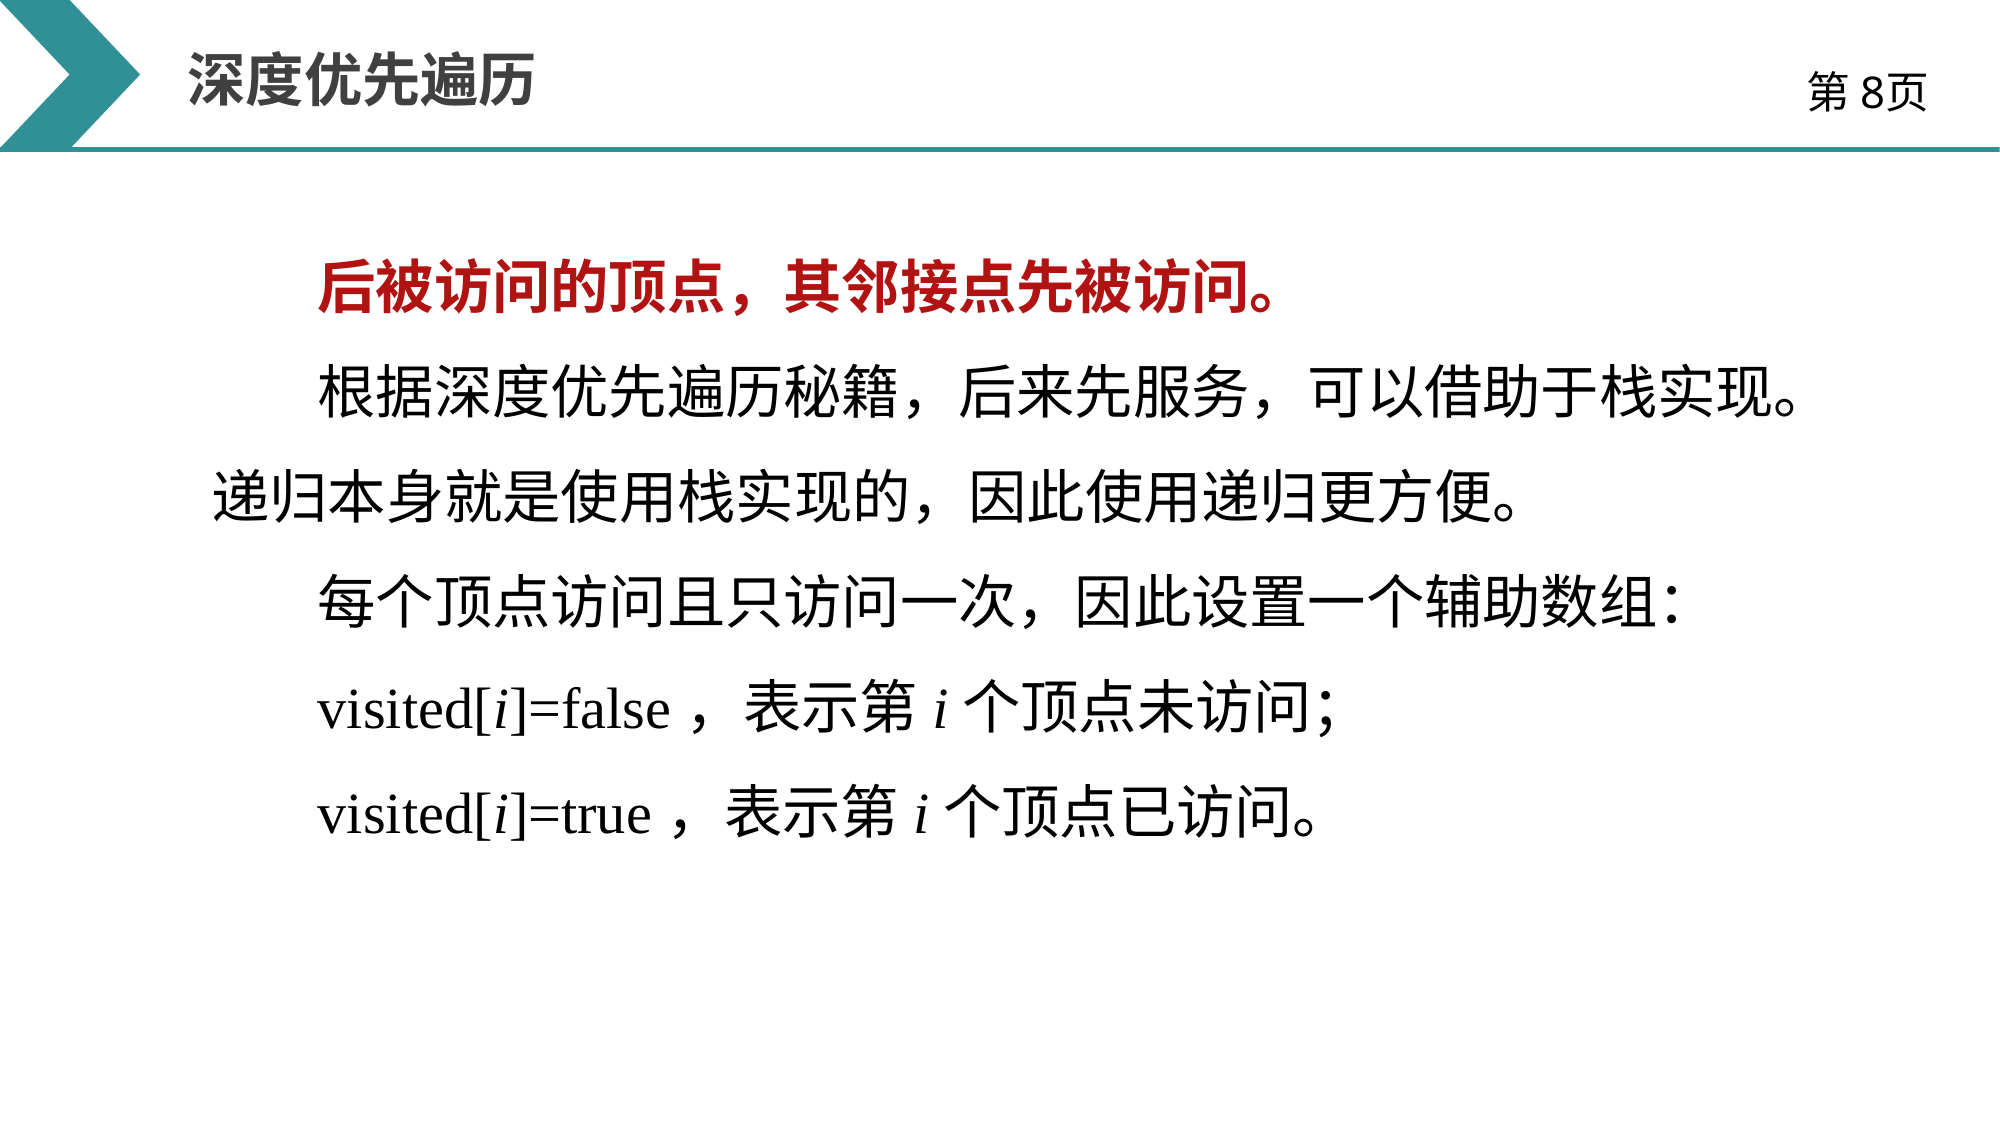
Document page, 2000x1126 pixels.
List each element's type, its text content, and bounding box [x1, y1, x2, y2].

text_box 后被访问的顶点，其邻接点先被访问。 根据深度优先遍历秘籍，后来先服务，可以借助于栈实现。递归本身就是使用栈实现的，因此使用递归更方便。 每个顶点访问且只访问一次，因此设置一个辅助数组： visited[i]=false，表示第i个顶点未访问； visited[i]=true，表示第i个顶点已访问。 [196, 208, 1815, 853]
text_box 深度优先遍历 [173, 35, 823, 121]
text_box [0, 0, 142, 148]
